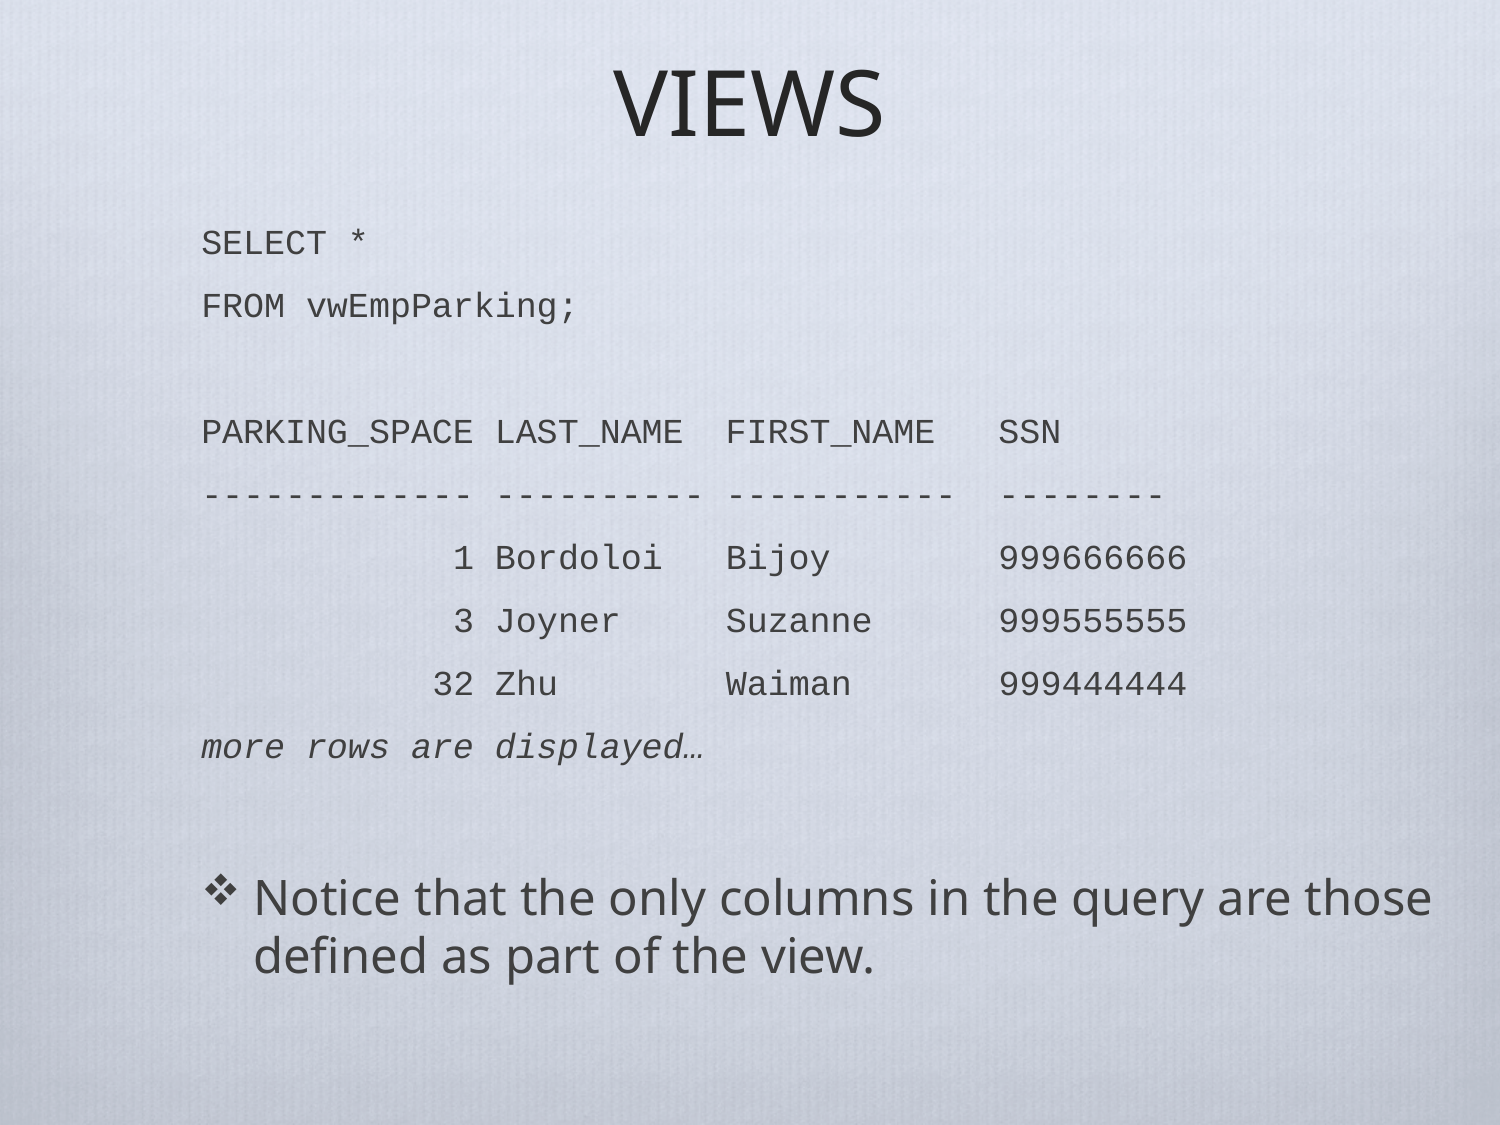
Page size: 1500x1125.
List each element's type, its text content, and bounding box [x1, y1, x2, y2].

title VIEWS [112, 24, 1388, 175]
list SELECT * FROM vwEmpParking; PARKING_SPACE LAST_NAME FIRST_NAME SSN ------------- ---------- ----------- -------- 1 Bordoloi Bijoy 999666666 3 Joyner Suzanne 999555555 32 Zhu Waiman 999444444 more rows are displayed… Notice that the only columns in the query are those defined as part of the view. [50, 212, 1450, 1000]
